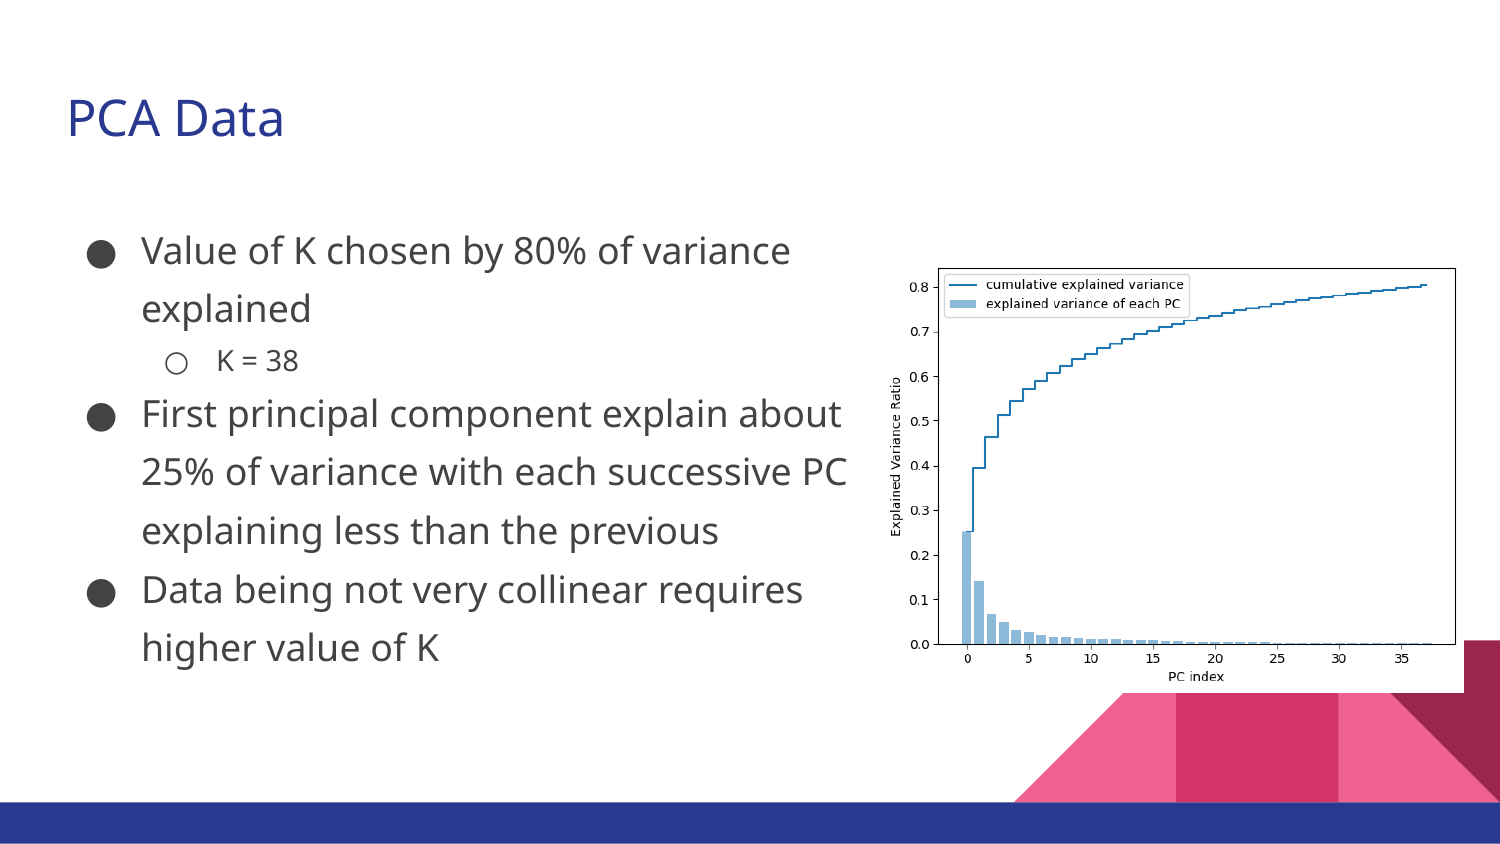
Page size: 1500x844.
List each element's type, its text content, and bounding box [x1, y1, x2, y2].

list Value of K chosen by 80% of variance explained K = 38 First principal component explain about 25% of variance with each successive PC explaining less than the previous Data being not very collinear requires higher value of K [51, 201, 868, 750]
picture [881, 258, 1464, 693]
title PCA Data [51, 67, 1449, 167]
